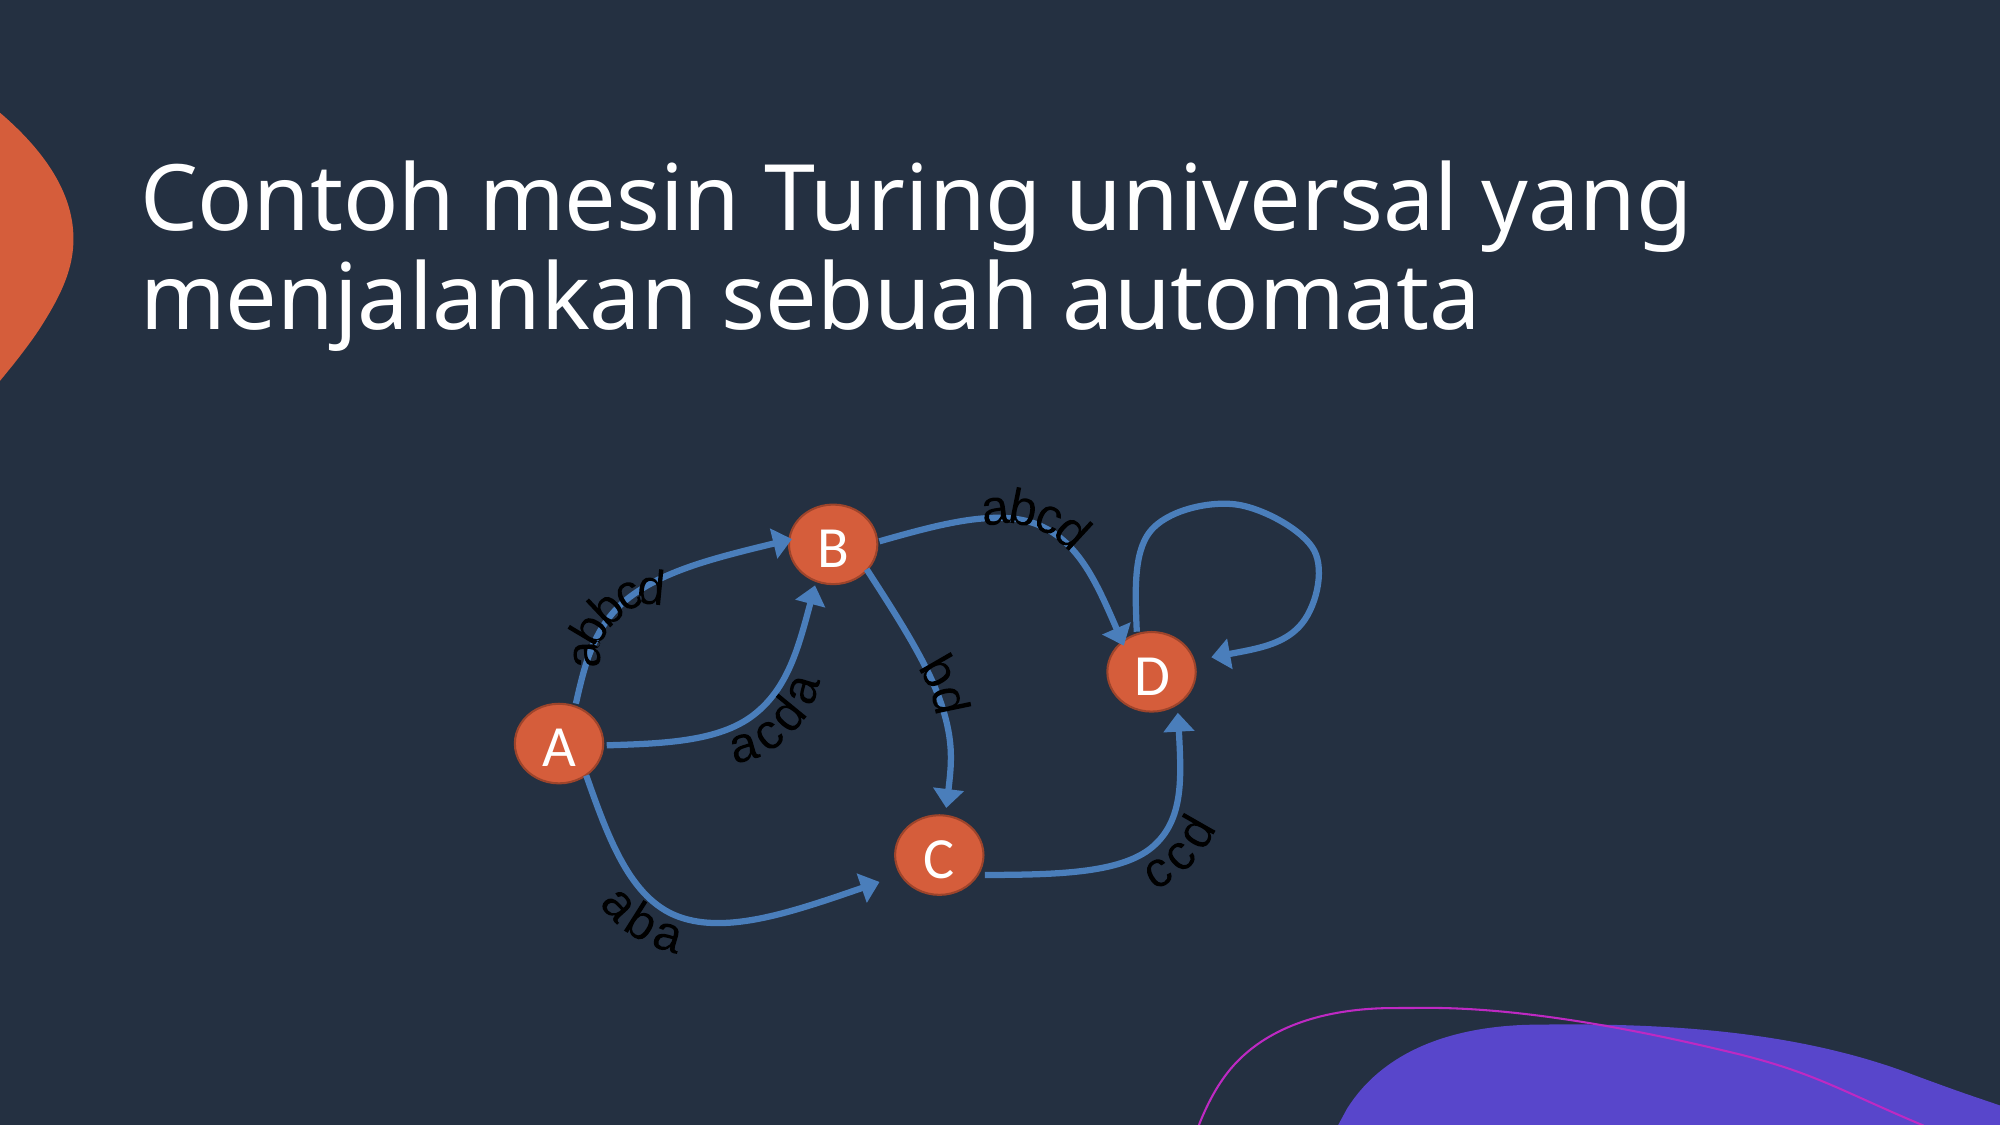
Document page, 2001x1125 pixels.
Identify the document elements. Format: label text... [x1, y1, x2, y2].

title Contoh mesin Turing universal yang menjalankan sebuah automata [125, 125, 1875, 375]
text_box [514, 492, 1325, 956]
